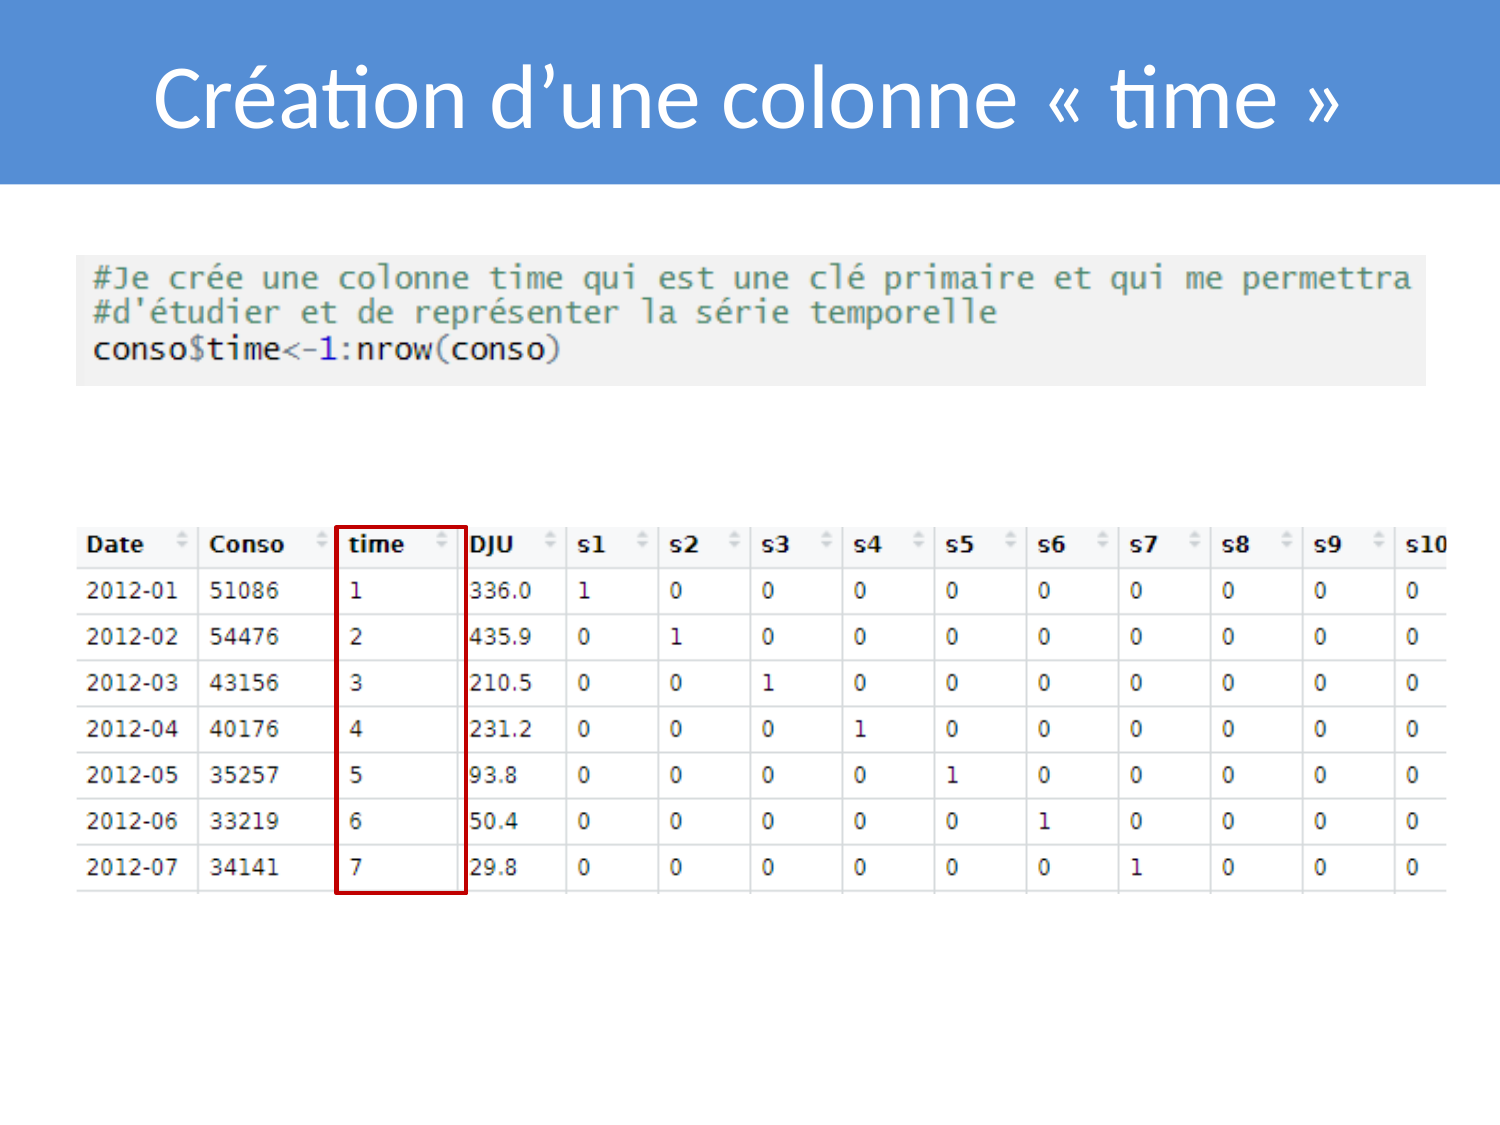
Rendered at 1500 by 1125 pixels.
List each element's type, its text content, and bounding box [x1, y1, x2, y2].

text_box Création d’une colonne « time » [0, 0, 1500, 185]
picture [76, 255, 1426, 386]
picture [76, 526, 1447, 894]
